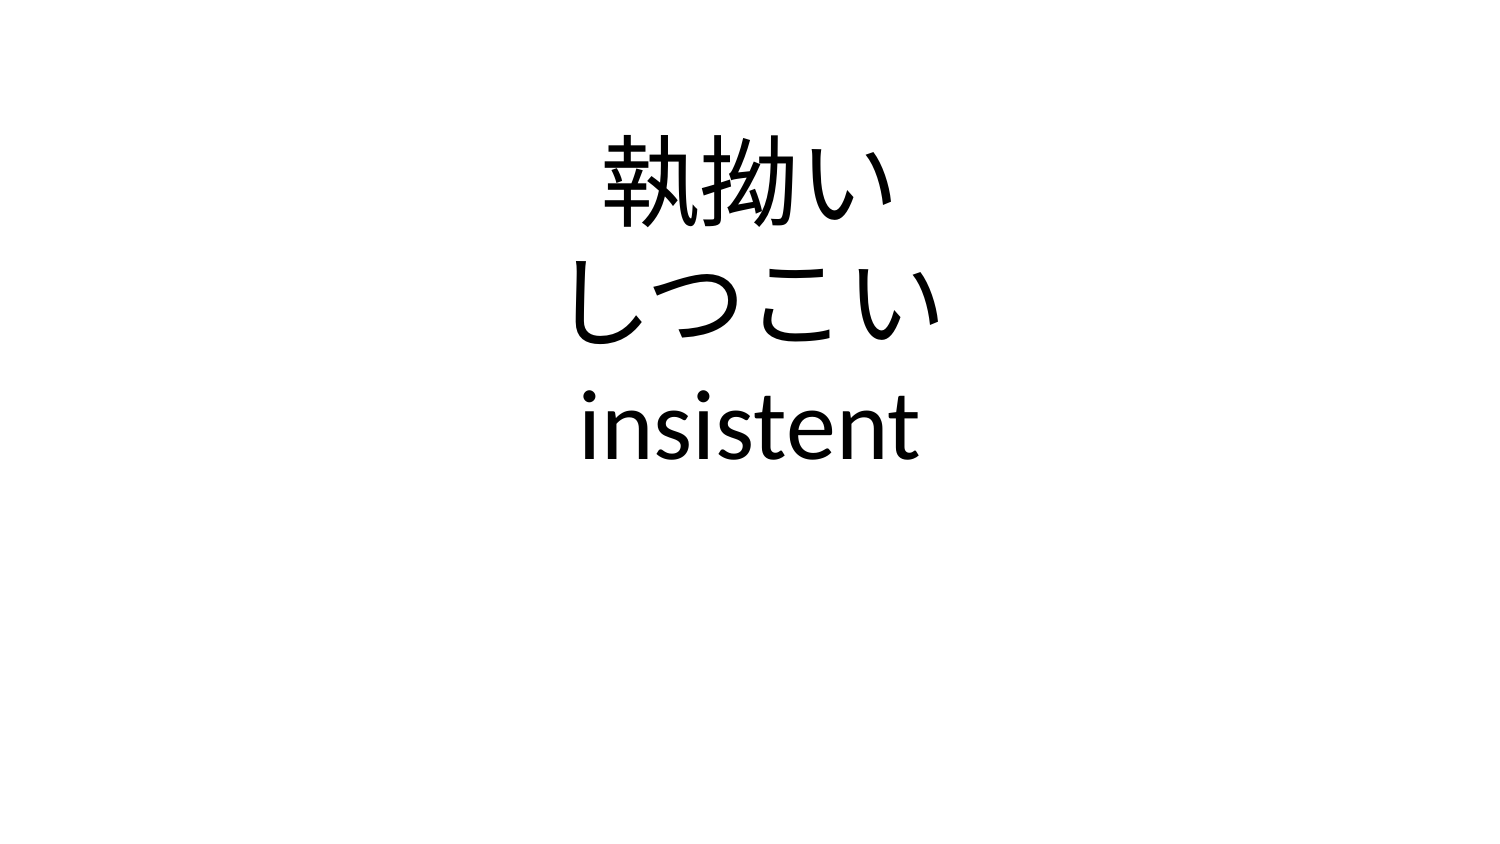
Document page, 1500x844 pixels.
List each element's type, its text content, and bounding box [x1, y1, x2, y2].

text_box 執拗い しつこい insistent [0, 149, 1500, 450]
